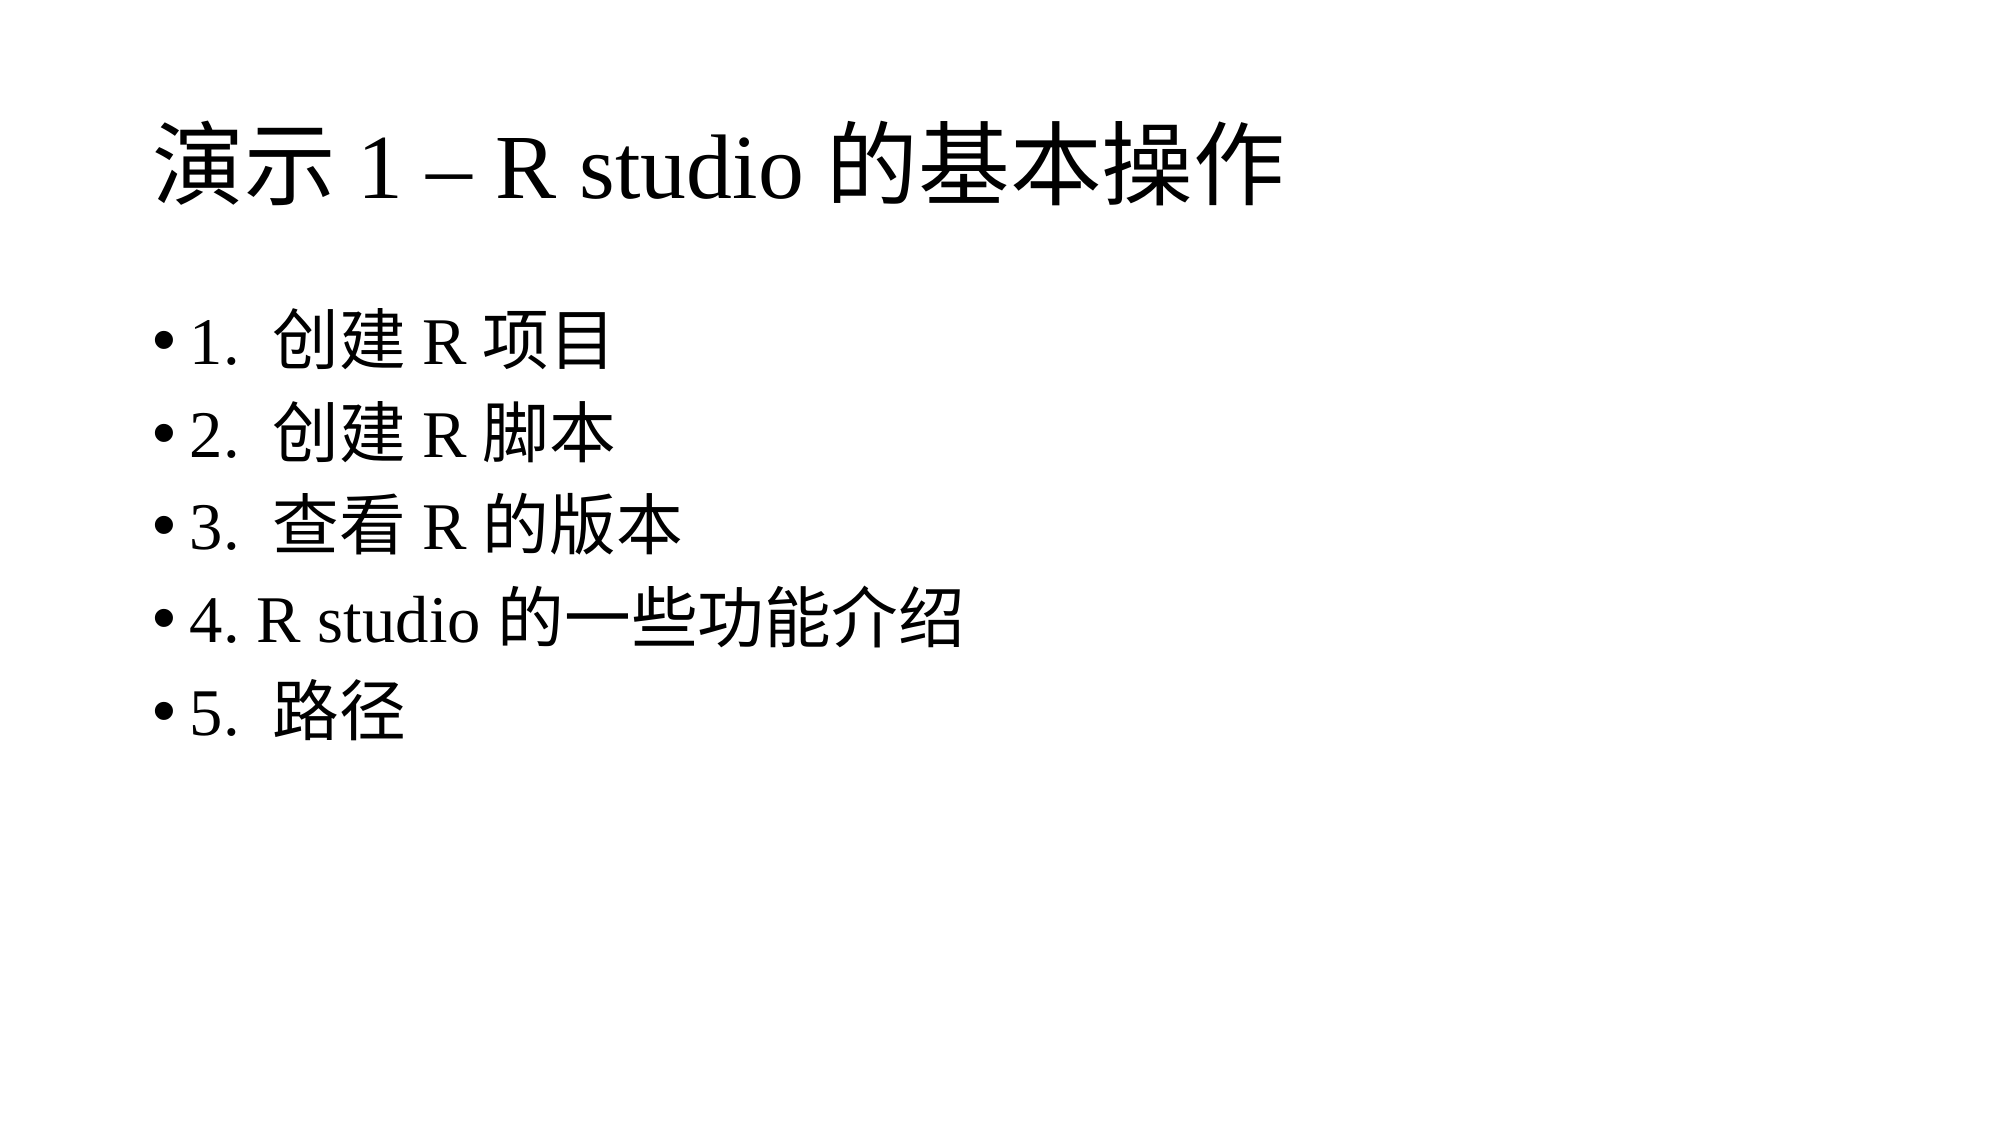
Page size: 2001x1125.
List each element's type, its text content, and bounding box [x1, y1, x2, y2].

title 演示1 – R studio的基本操作 [137, 59, 1863, 278]
list 1. 创建R项目 2. 创建R脚本 3. 查看R的版本 4. R studio的一些功能介绍 5. 路径 [137, 299, 1863, 1014]
